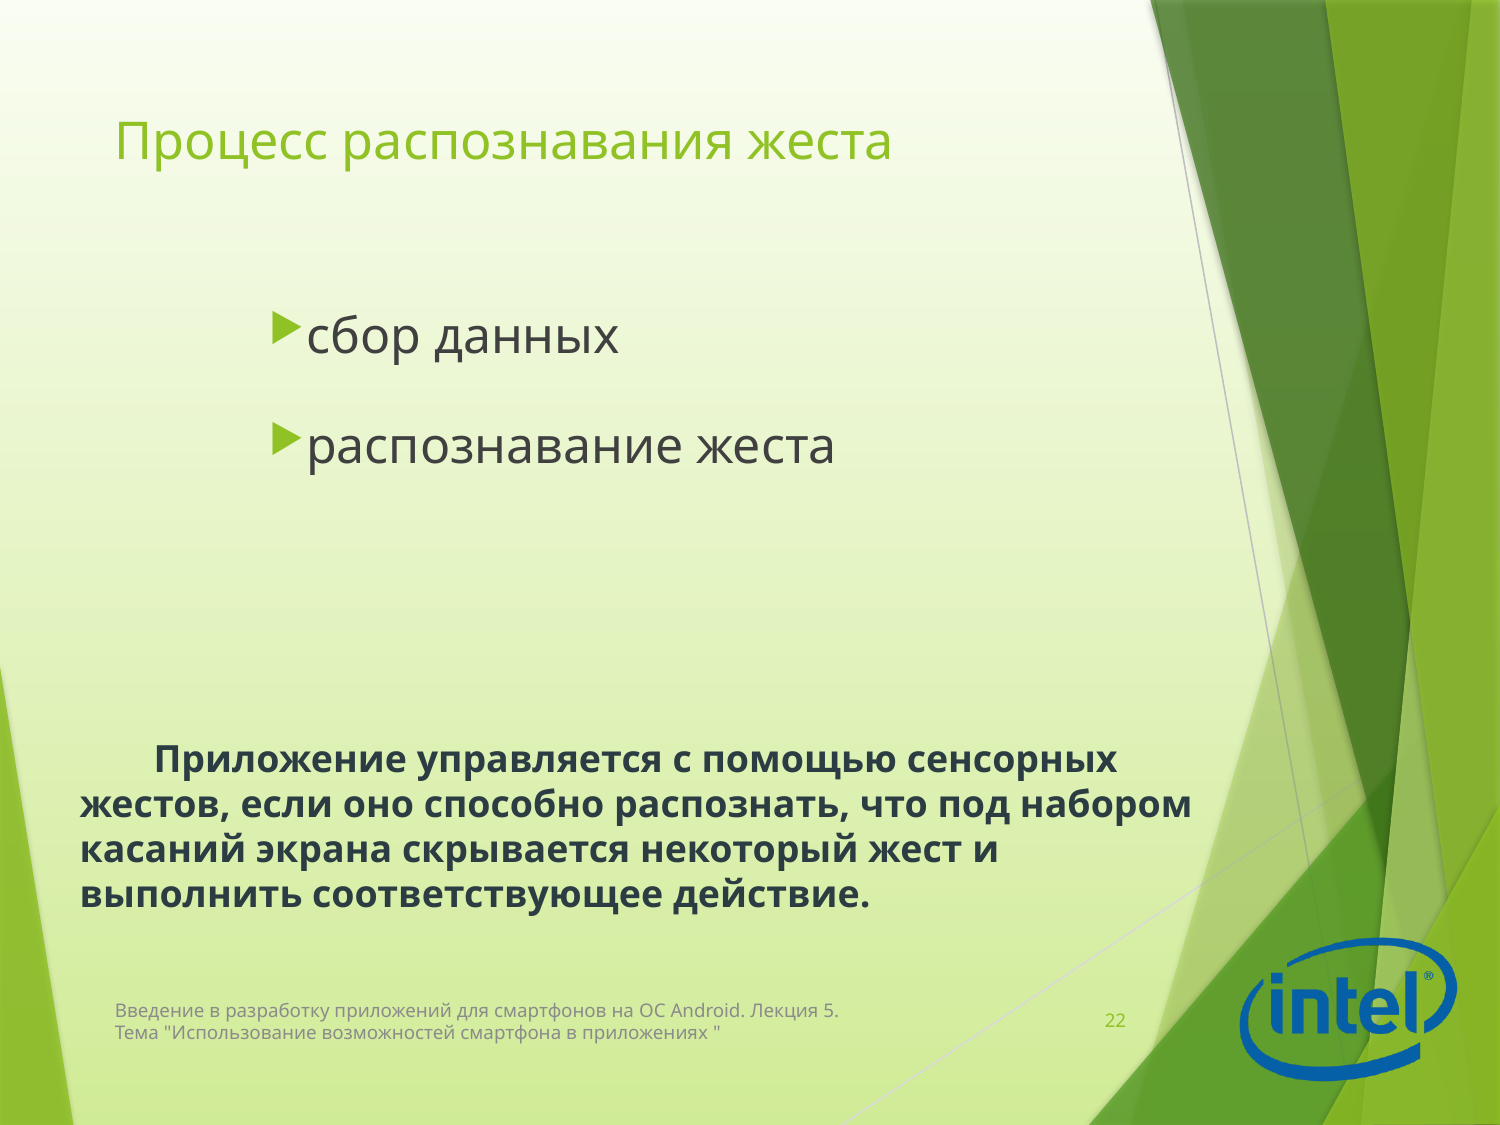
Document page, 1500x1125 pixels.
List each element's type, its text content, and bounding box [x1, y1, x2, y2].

picture [1195, 893, 1500, 1125]
list сбор данных распознавание жеста [123, 278, 1166, 468]
footer Введение в разработку приложений для смартфонов на ОС Android. Лекция 5. Тема "Использование возможностей смартфона в приложениях " [99, 991, 859, 1051]
slide_number 22 [1057, 991, 1142, 1051]
text_box Приложение управляется с помощью сенсорных жестов, если оно способно распознать, что под набором касаний экрана скрывается некоторый жест и выполнить соответствующее действие. [64, 727, 1235, 923]
title Процесс распознавания жеста [99, 99, 1142, 211]
